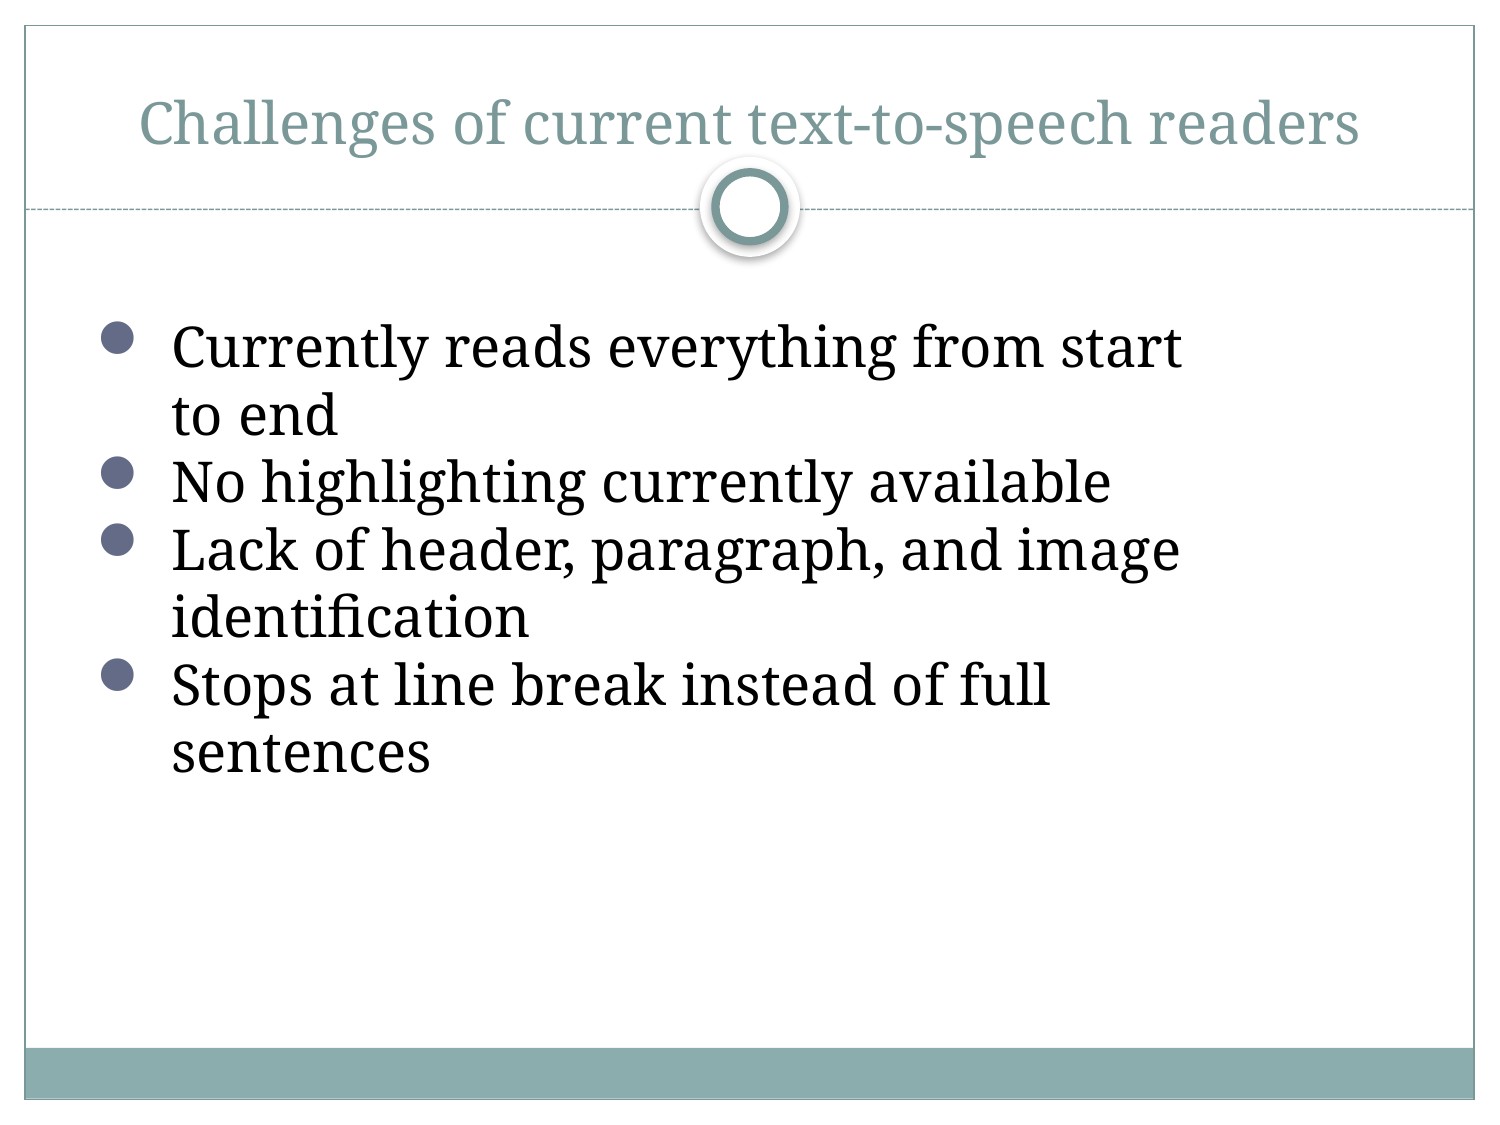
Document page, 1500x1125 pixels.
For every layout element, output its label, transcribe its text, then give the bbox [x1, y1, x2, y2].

list Currently reads everything from start to end No highlighting currently available Lack of header, paragraph, and image identification Stops at line break instead of full sentences [75, 296, 1219, 1055]
title Challenges of current text-to-speech readers [75, 0, 1425, 172]
